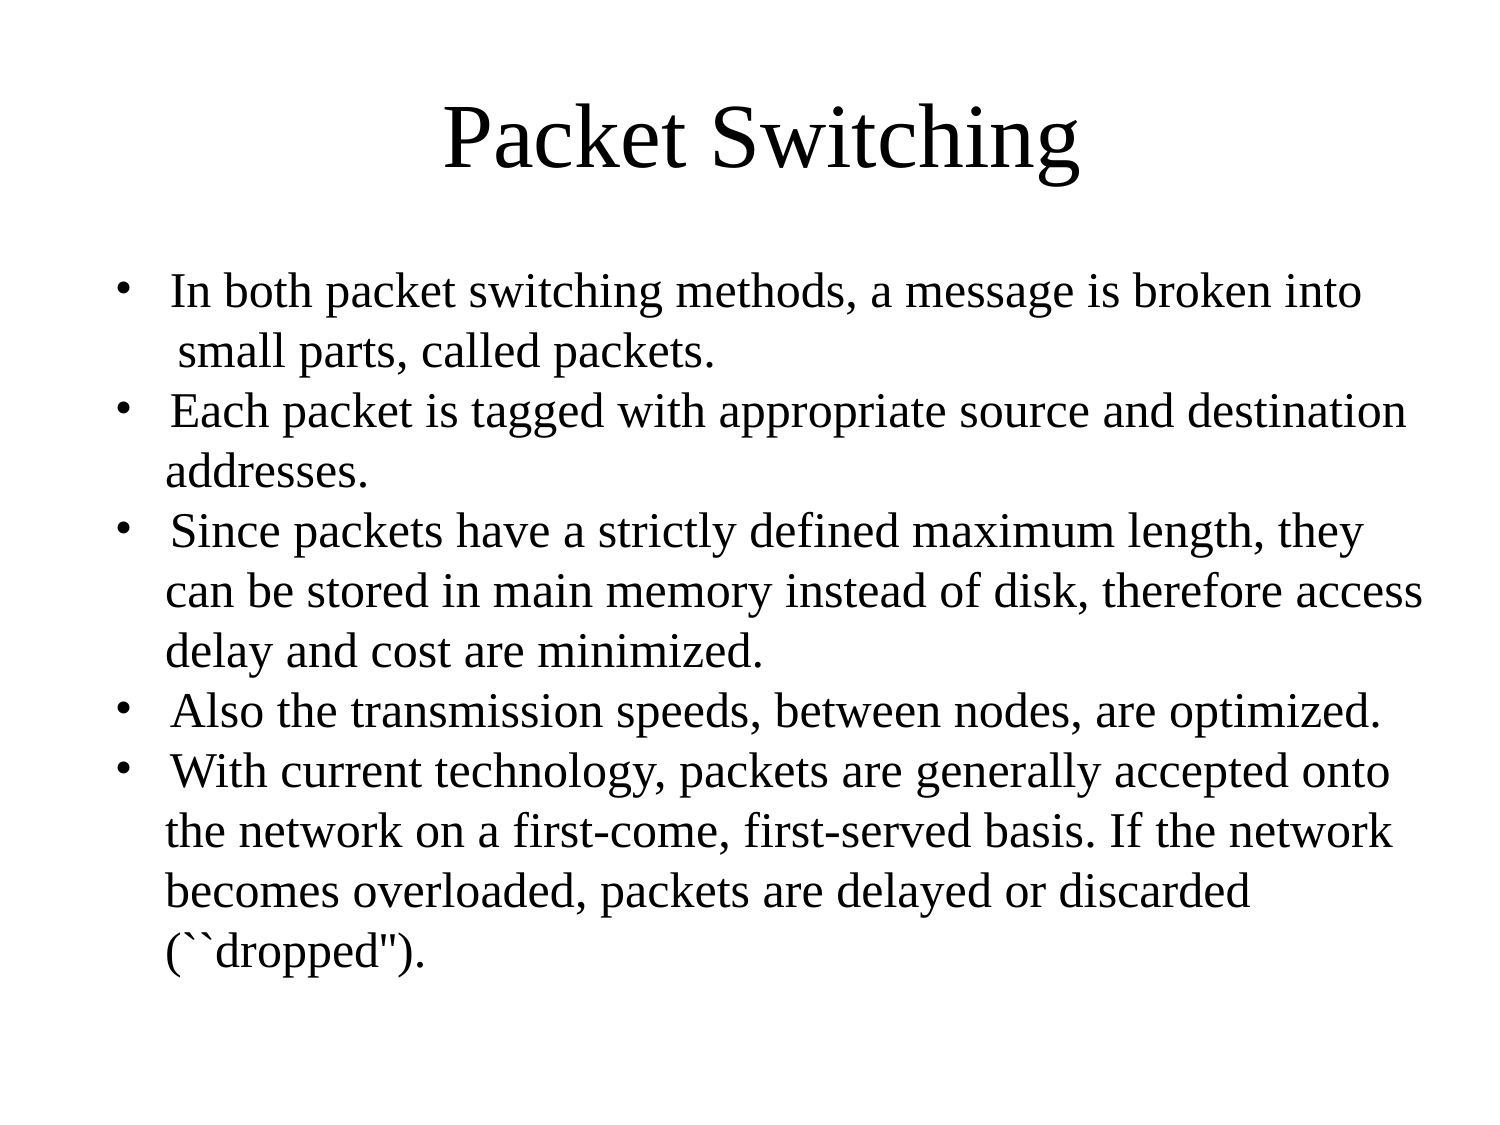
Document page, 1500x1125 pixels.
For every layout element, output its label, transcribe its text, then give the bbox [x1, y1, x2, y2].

title Packet Switching [125, 62, 1400, 200]
text_box In both packet switching methods, a message is broken into small parts, called packets. Each packet is tagged with appropriate source and destination addresses. Since packets have a strictly defined maximum length, they can be stored in main memory instead of disk, therefore access delay and cost are minimized. Also the transmission speeds, between nodes, are optimized. With current technology, packets are generally accepted onto the network on a first-come, first-served basis. If the network becomes overloaded, packets are delayed or discarded (``dropped''). [99, 249, 1450, 1045]
